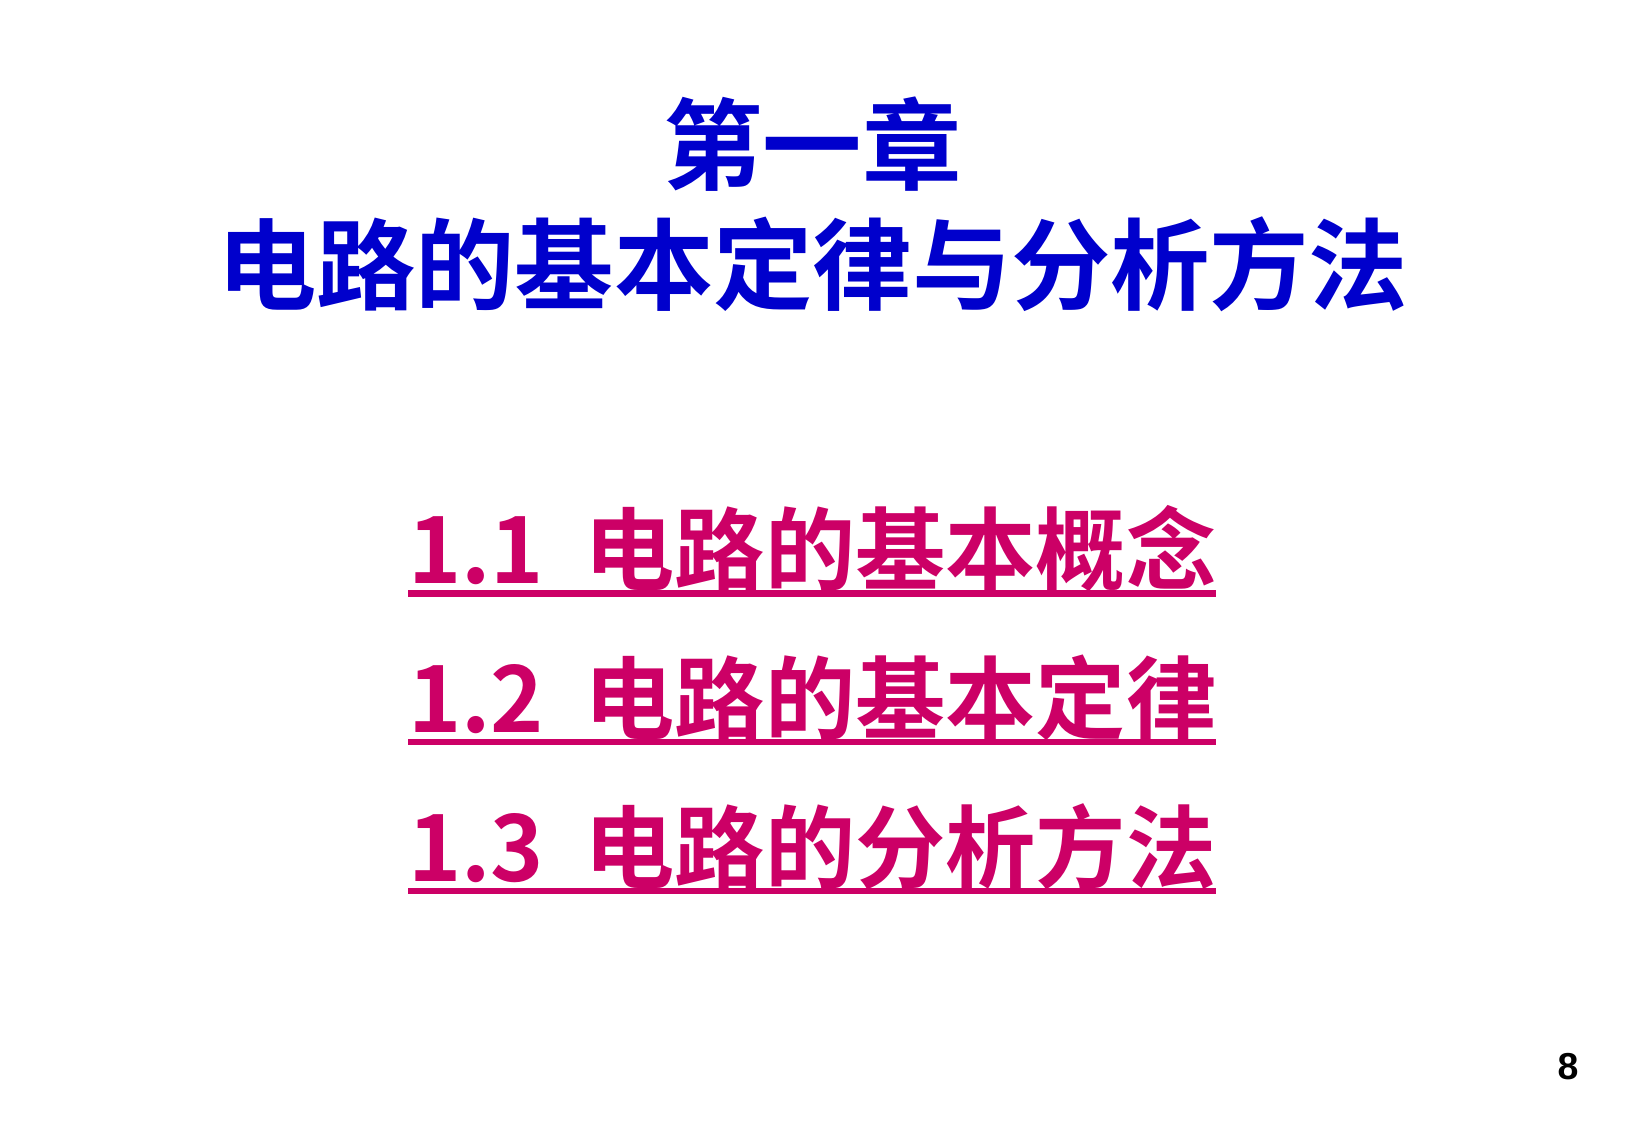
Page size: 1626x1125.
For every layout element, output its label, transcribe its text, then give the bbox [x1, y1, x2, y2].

list 1.1 电路的基本概念 1.2 电路的基本定律 1.3 电路的分析方法 [327, 485, 1298, 885]
title 第一章 电路的基本定律与分析方法 [102, 76, 1523, 369]
